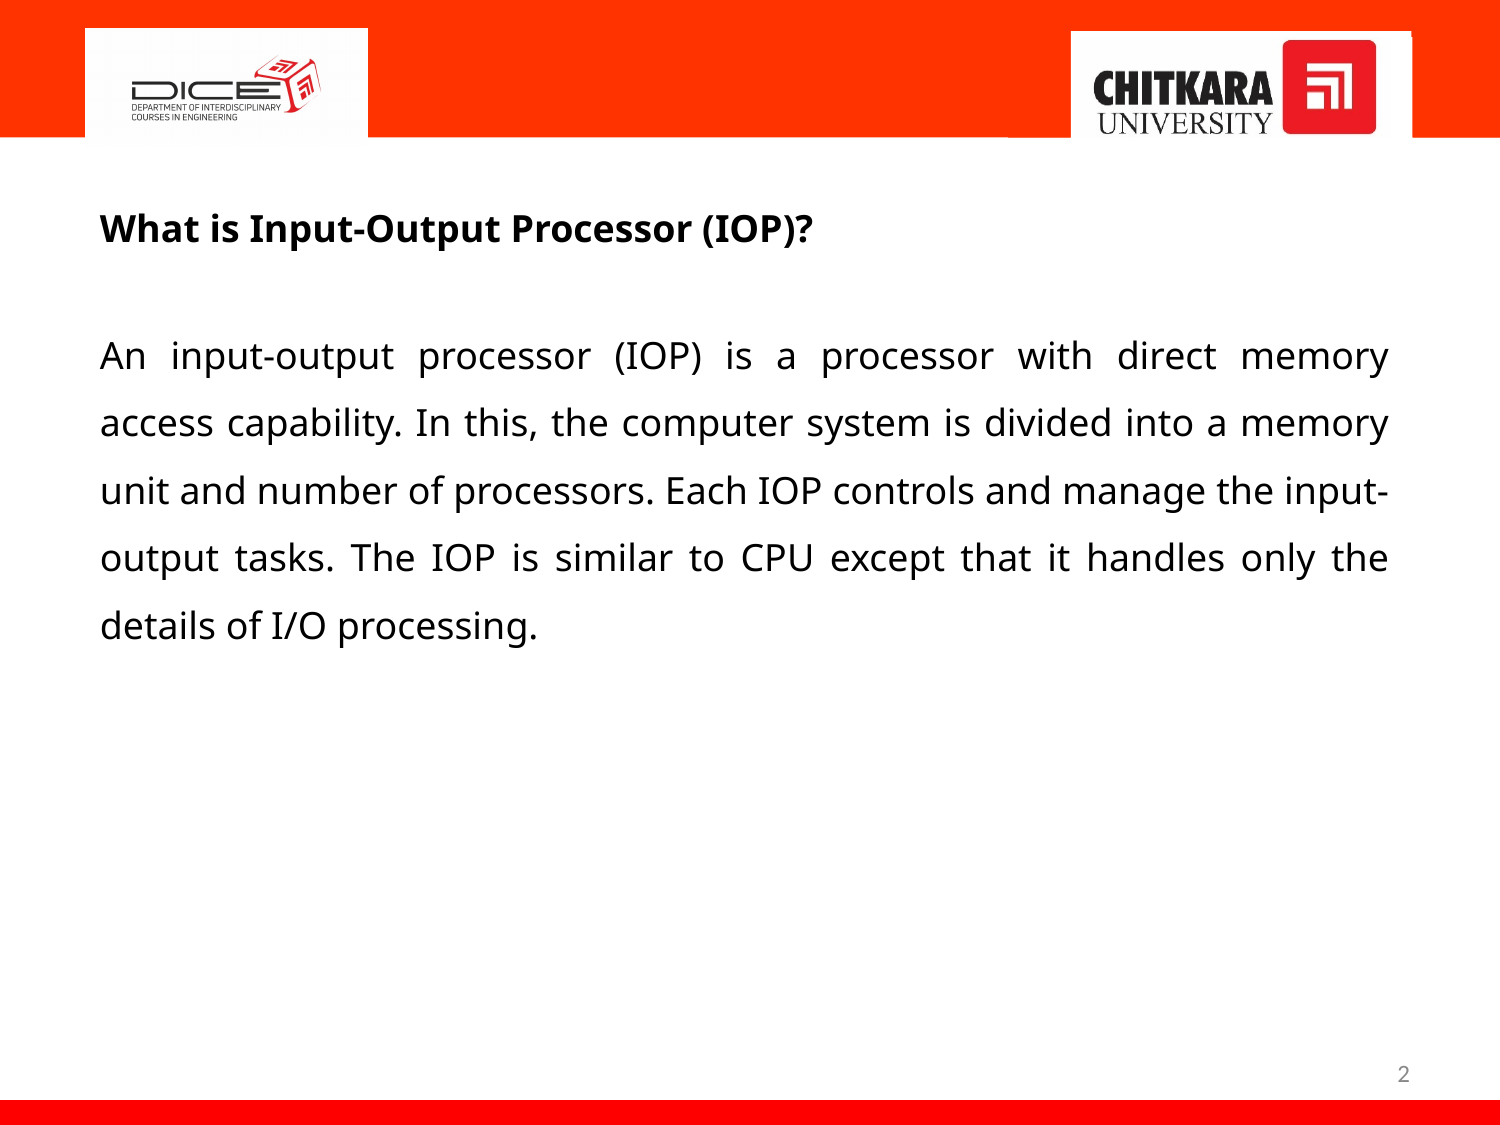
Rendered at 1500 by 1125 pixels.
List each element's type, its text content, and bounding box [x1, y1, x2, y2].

picture [1074, 37, 1391, 138]
picture [85, 28, 368, 148]
slide_number 2 [1074, 1042, 1425, 1103]
text_box What is Input-Output Processor (IOP)? [84, 158, 1406, 227]
text_box An input-output processor (IOP) is a processor with direct memory access capability. In this, the computer system is divided into a memory unit and number of processors. Each IOP controls and manage the input-output tasks. The IOP is similar to CPU except that it handles only the details of I/O processing. [84, 227, 1406, 731]
